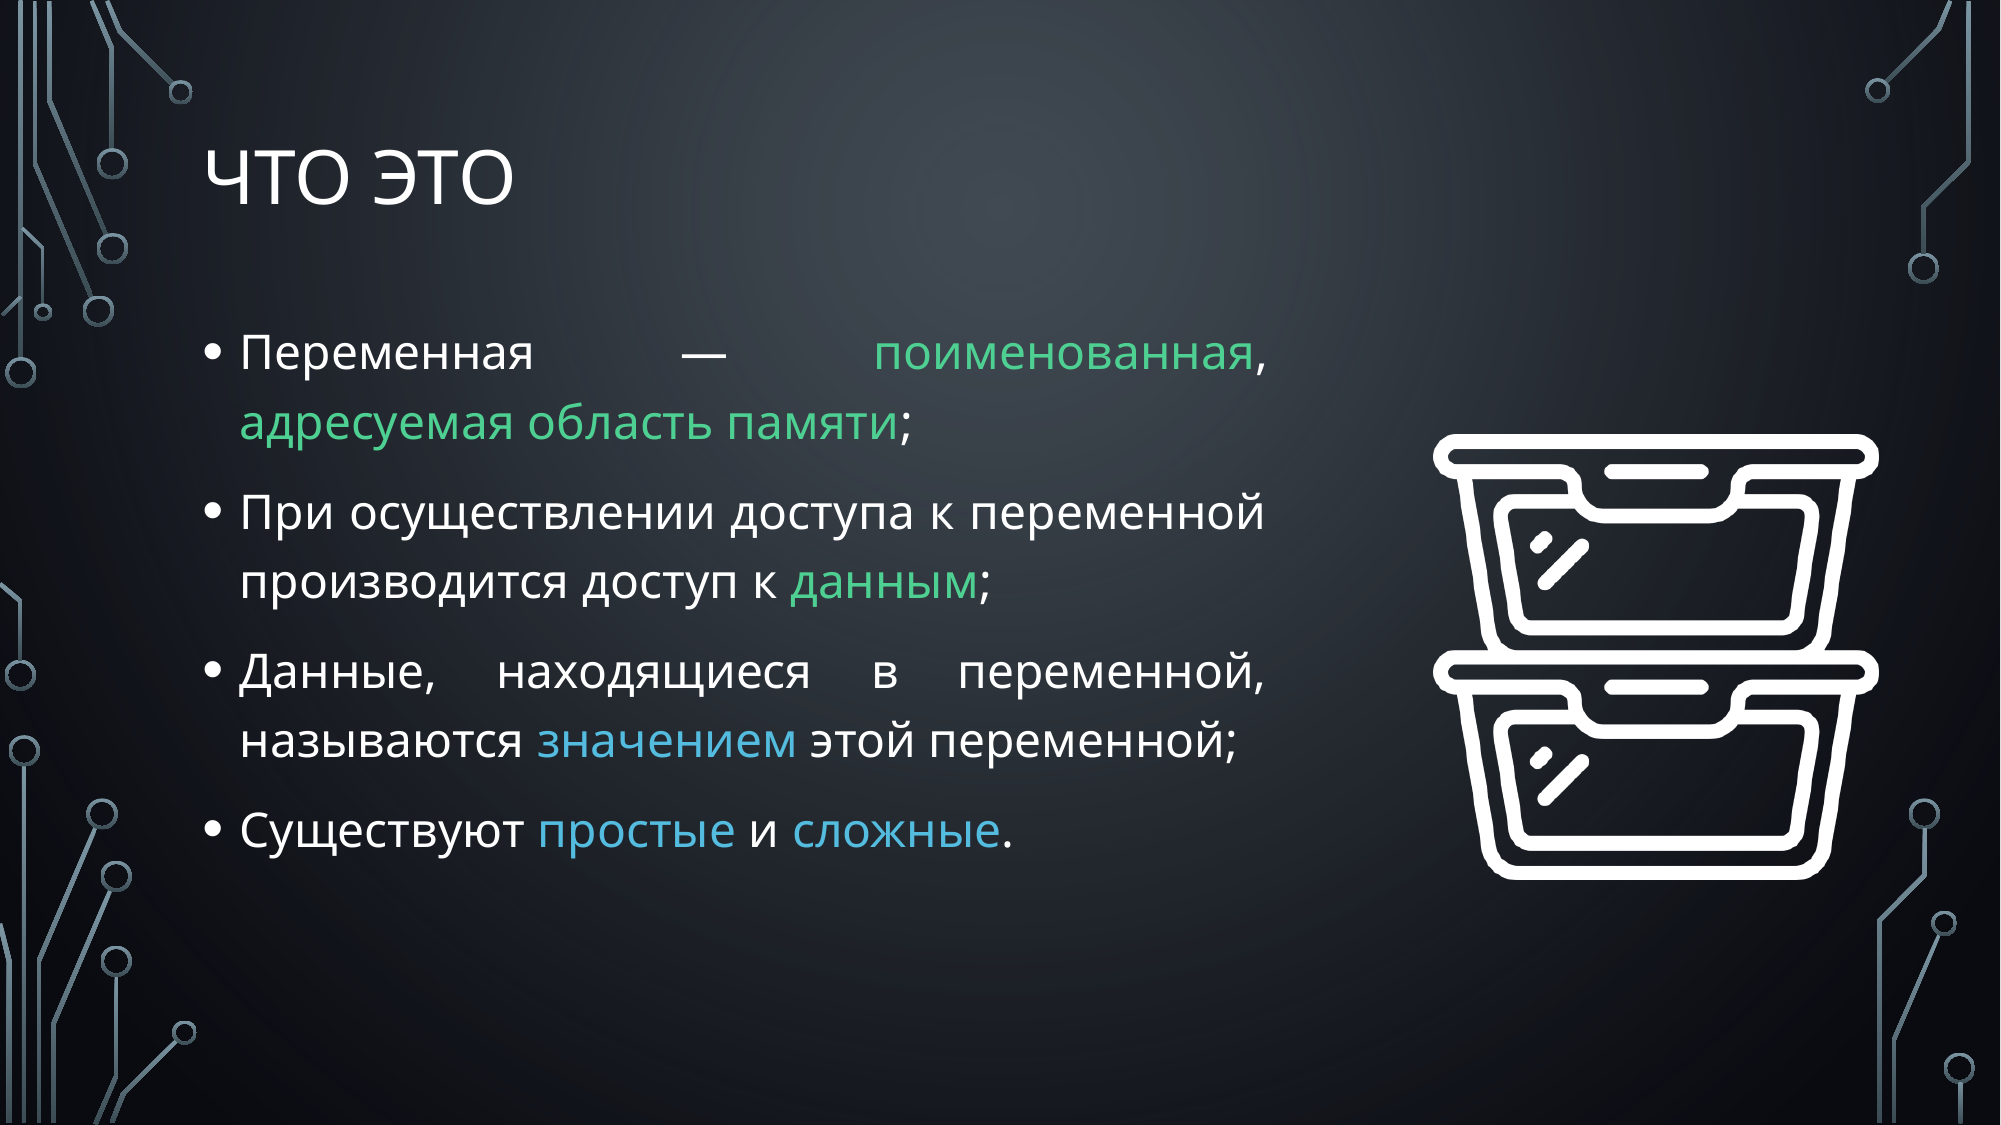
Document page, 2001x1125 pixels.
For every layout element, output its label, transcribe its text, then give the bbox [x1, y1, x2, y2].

picture [1433, 434, 1879, 880]
title Что это [187, 58, 1813, 302]
list Переменная — поименованная, адресуемая область памяти; При осуществлении доступа к переменной производится доступ к данным; Данные, находящиеся в переменной, называются значением этой переменной; Существуют простые и сложные. [187, 303, 1283, 1024]
